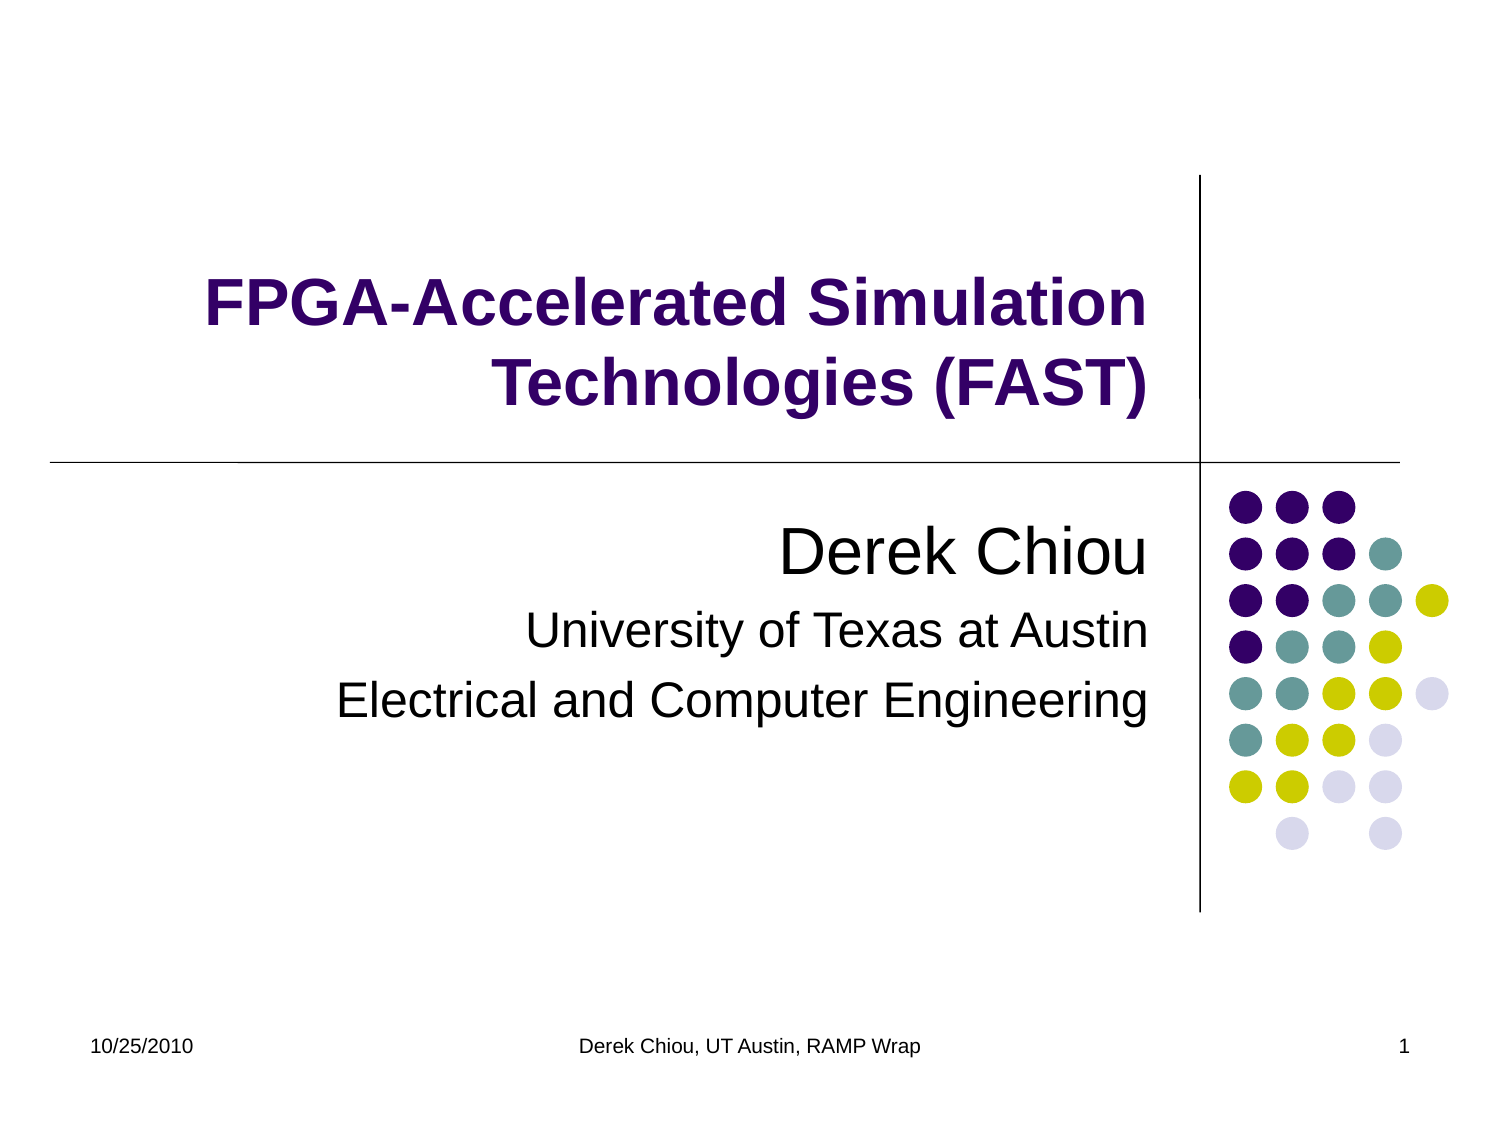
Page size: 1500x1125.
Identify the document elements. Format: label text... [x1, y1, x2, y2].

subtitle Derek Chiou University of Texas at Austin Electrical and Computer Engineering [139, 499, 1165, 888]
title FPGA-Accelerated Simulation Technologies (FAST) [51, 76, 1165, 427]
slide_number 1 [1074, 1024, 1426, 1101]
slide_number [74, 1024, 426, 1101]
footer Derek Chiou, UT Austin, RAMP Wrap [512, 1024, 988, 1101]
